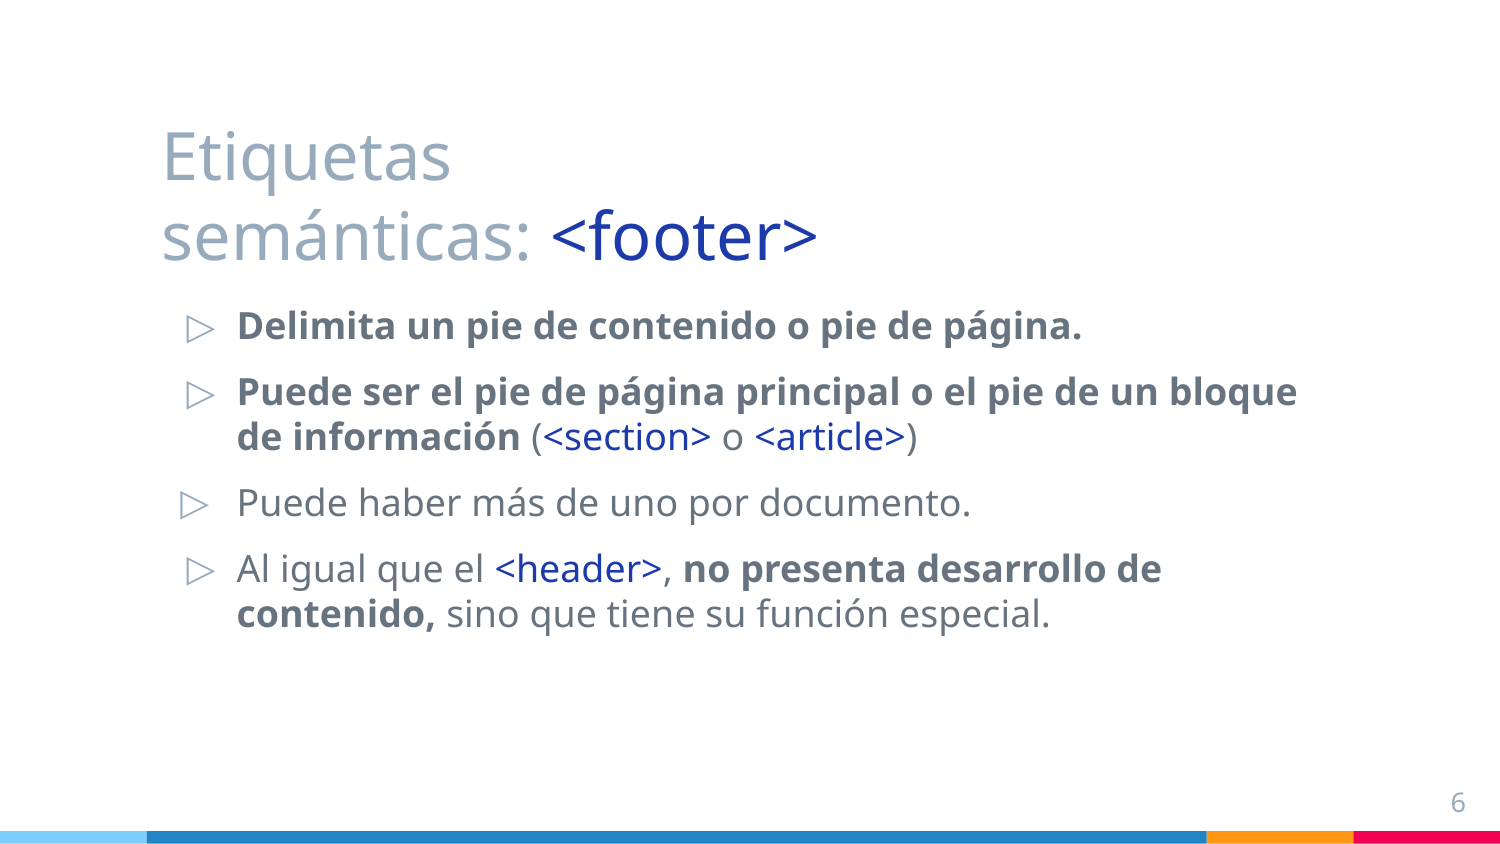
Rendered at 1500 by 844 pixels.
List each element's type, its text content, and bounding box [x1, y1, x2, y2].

slide_number 6 [1391, 770, 1482, 822]
title Etiquetas semánticas: <footer> [146, 58, 853, 287]
list Delimita un pie de contenido o pie de página. Puede ser el pie de página principal o el pie de un bloque de información (<section> o <article>) Puede haber más de uno por documento. Al igual que el <header>, no presenta desarrollo de contenido, sino que tiene su función especial. [146, 287, 1345, 774]
